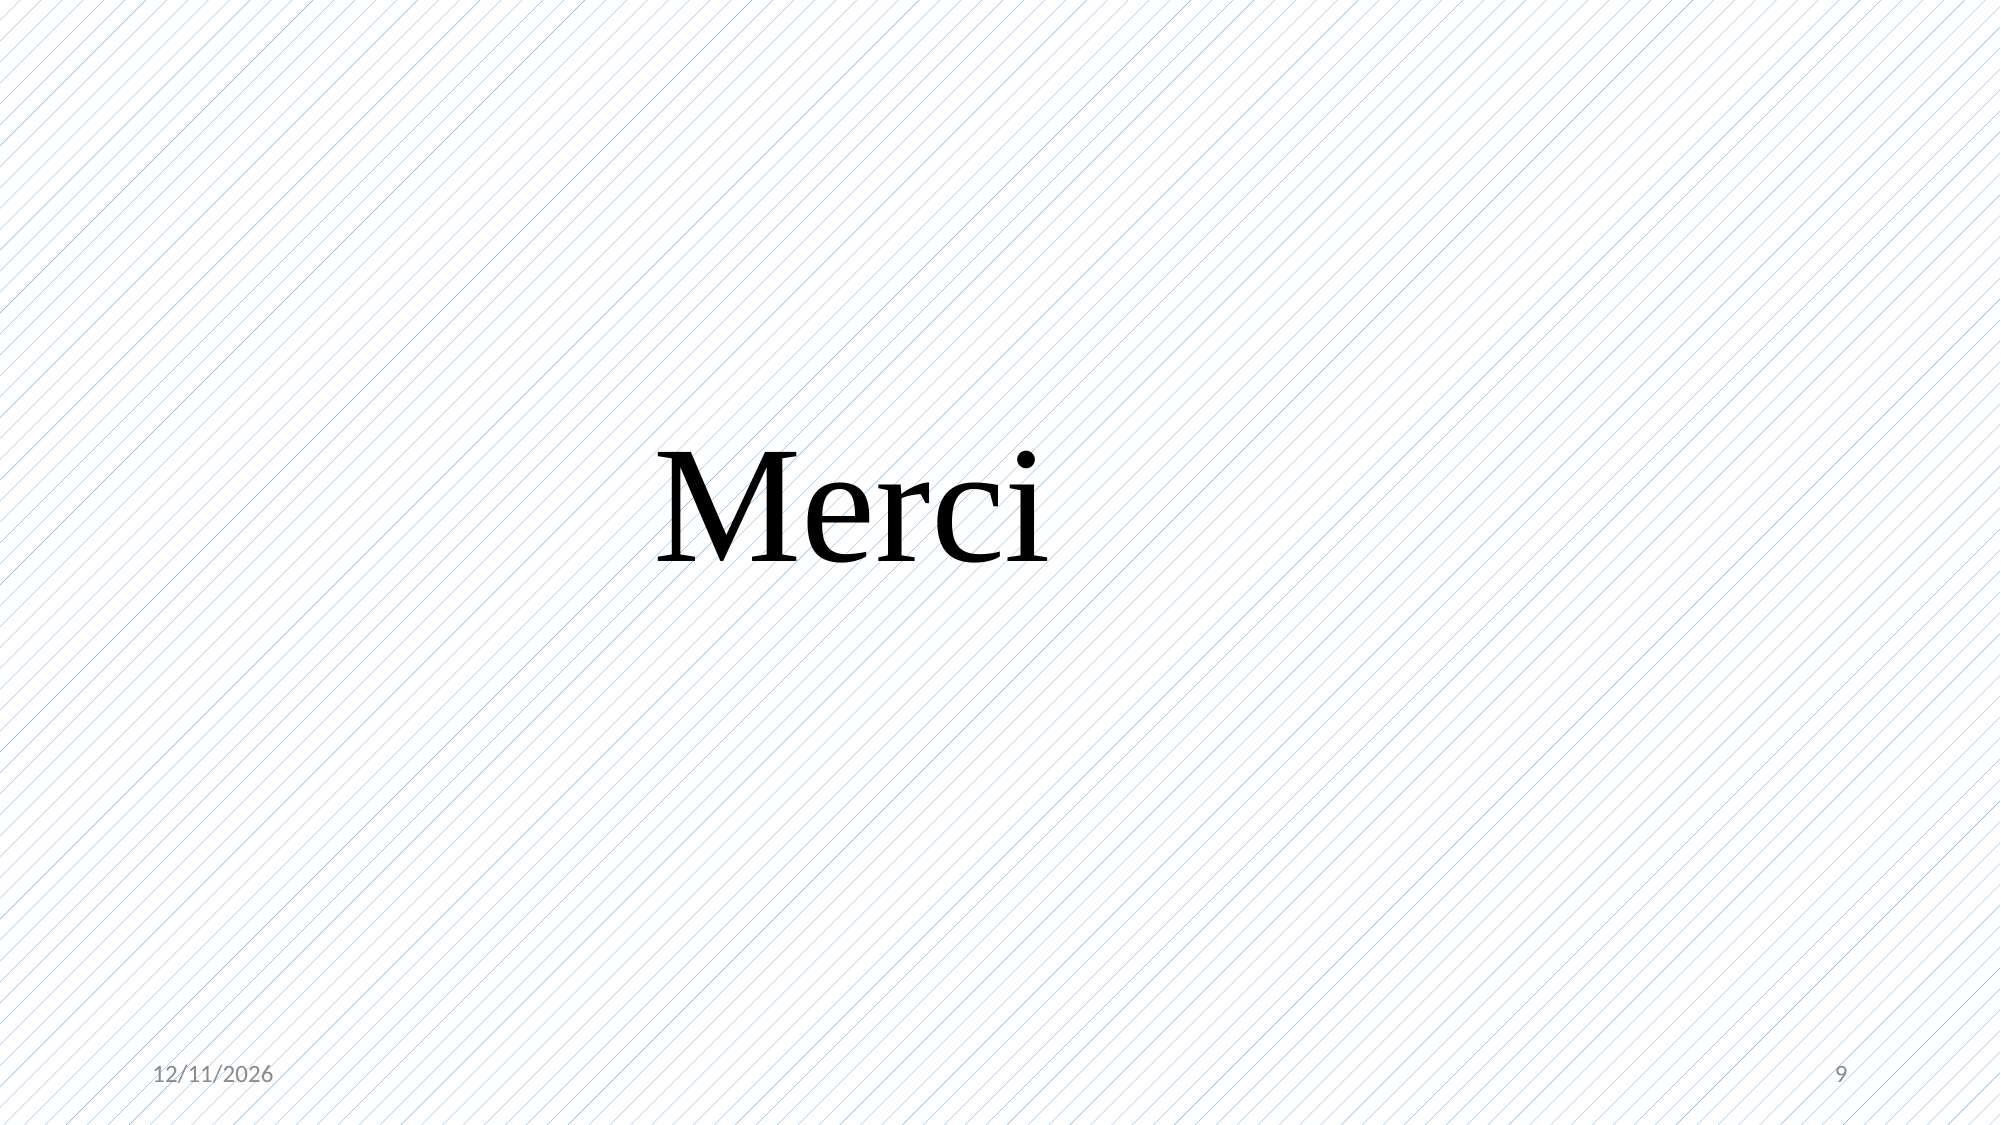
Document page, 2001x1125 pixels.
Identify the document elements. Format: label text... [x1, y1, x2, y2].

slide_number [137, 1042, 588, 1103]
slide_number 9 [1412, 1042, 1863, 1103]
list Merci [137, 410, 1863, 647]
